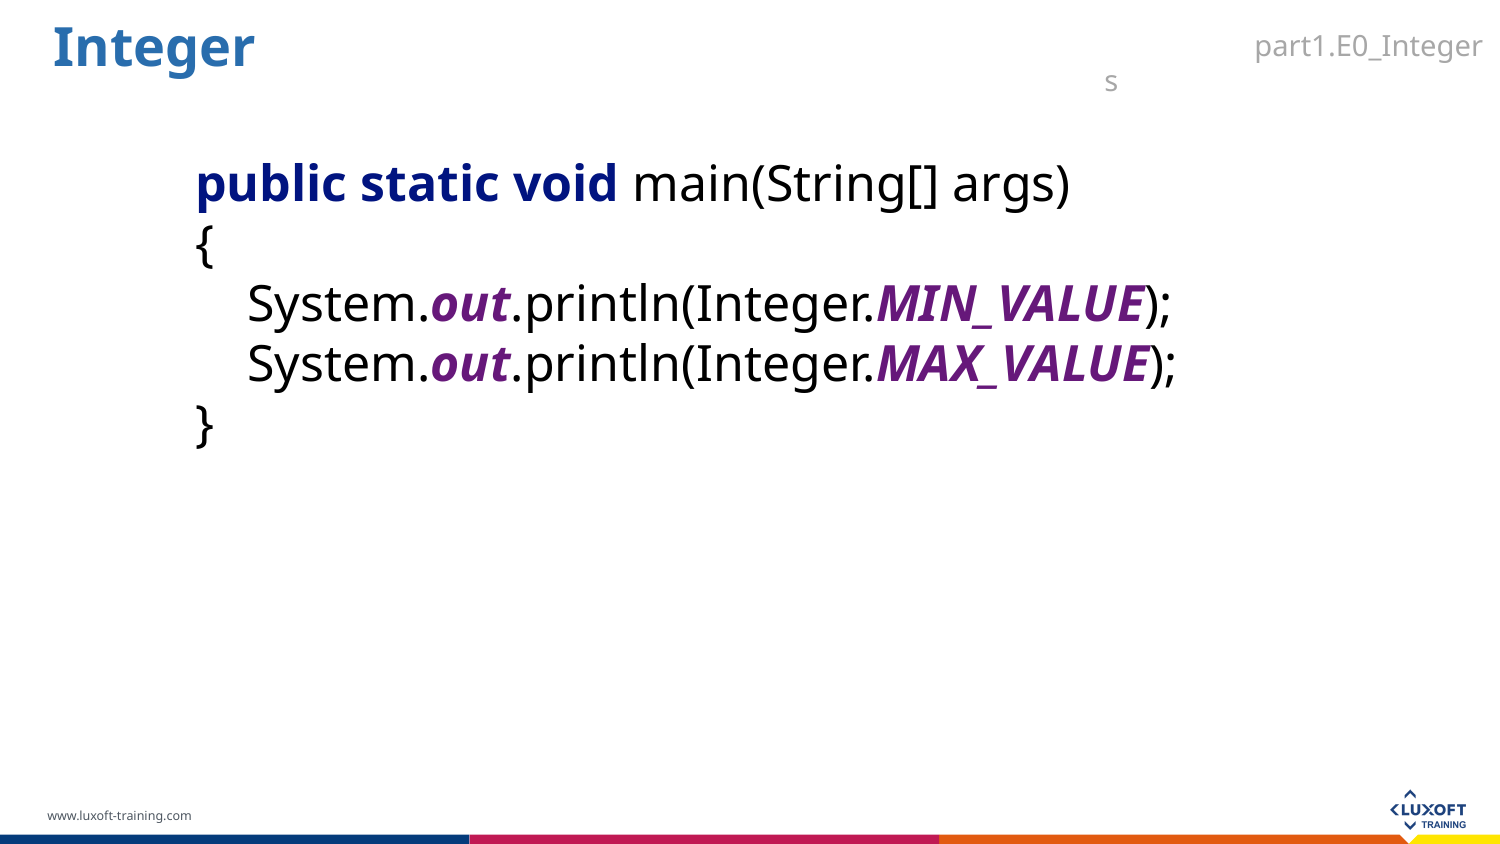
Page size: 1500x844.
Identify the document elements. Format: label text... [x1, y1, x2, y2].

text_box public static void main(String[] args) { System.out.println(Integer.MIN_VALUE); System.out.println(Integer.MAX_VALUE); } [189, 145, 1184, 457]
text_box Integer [47, 6, 1142, 84]
text_box part1.E0_Integers [1098, 21, 1495, 103]
picture [1390, 789, 1466, 830]
